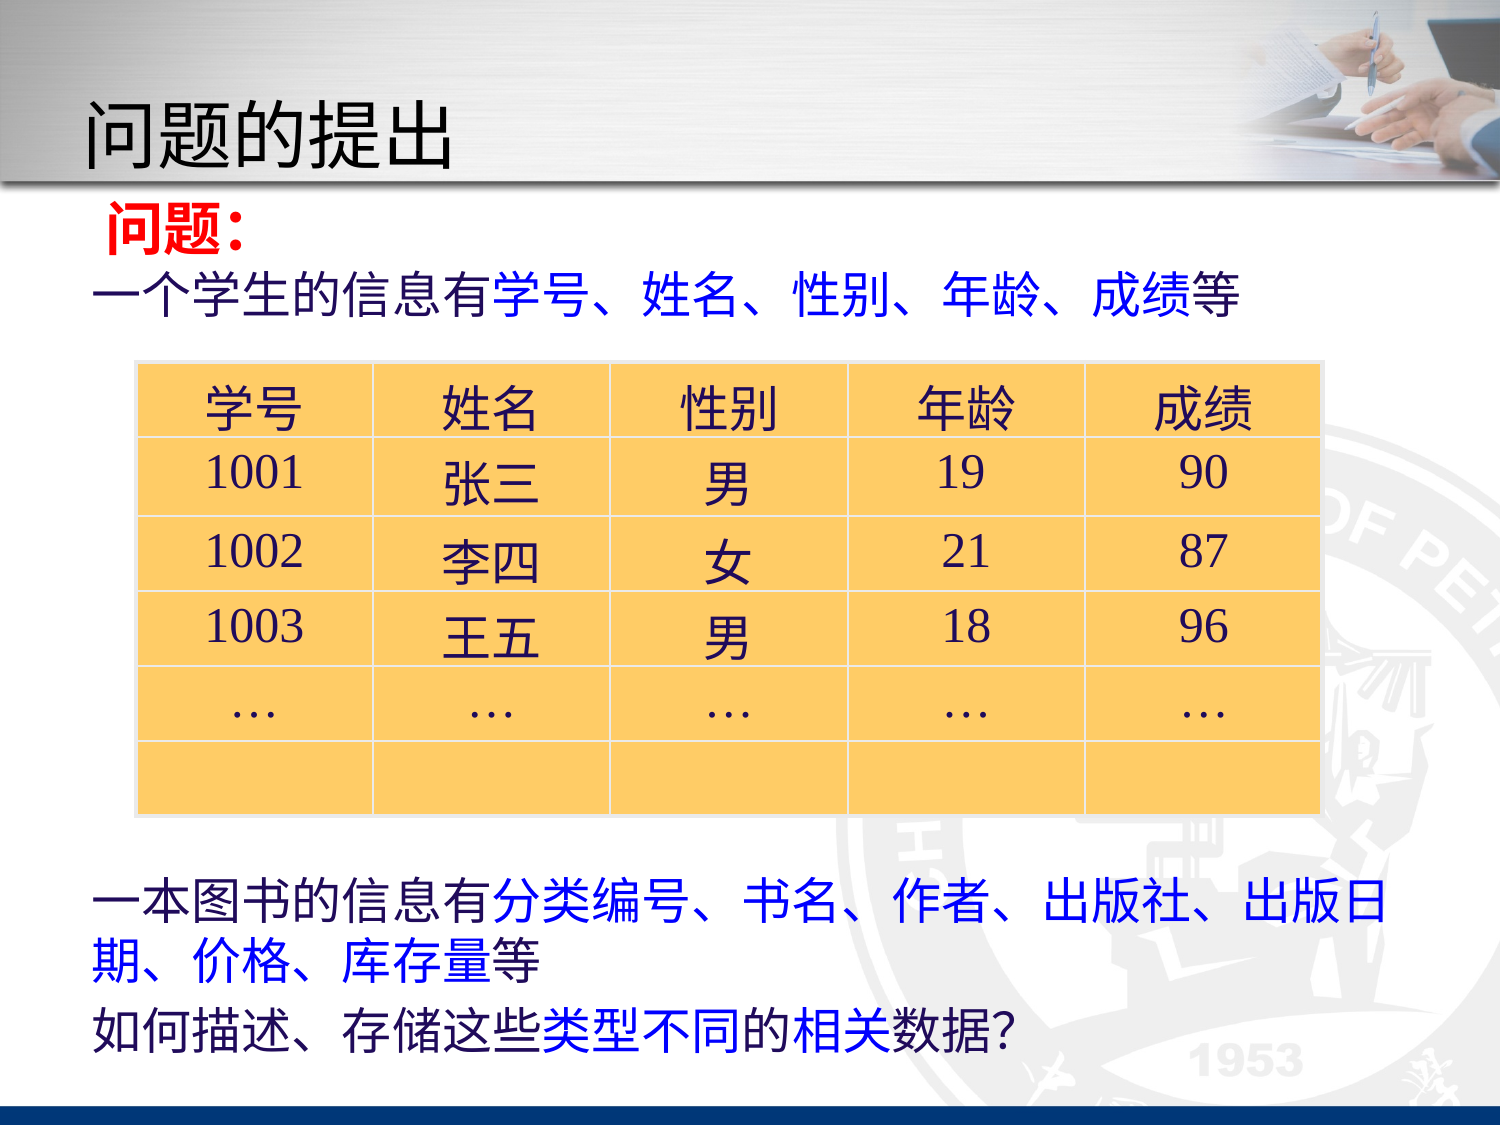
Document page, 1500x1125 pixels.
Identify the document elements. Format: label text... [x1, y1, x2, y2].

table_header 姓名 [374, 364, 609, 436]
table_cell 21 [849, 517, 1084, 590]
table_cell … [374, 667, 609, 740]
table_cell … [138, 667, 372, 740]
list 一个学生的信息有学号、姓名、性别、年龄、成绩等 一本图书的信息有分类编号、书名、作者、出版社、出版日期、价格、库存量等 如何描述、存储这些类型不同的相关数据？ [76, 255, 1437, 1083]
table_cell … [1086, 667, 1320, 740]
table_cell 87 [1086, 517, 1320, 590]
table_cell 96 [1086, 592, 1320, 665]
picture [0, 0, 1500, 1125]
table_cell [1086, 742, 1320, 814]
table_cell 90 [1086, 438, 1320, 515]
table_cell 1002 [138, 517, 372, 590]
table_cell [849, 742, 1084, 814]
table_cell 男 [611, 592, 847, 665]
table_cell 王五 [374, 592, 609, 665]
table_header 学号 [138, 364, 372, 436]
table_header 成绩 [1086, 364, 1320, 436]
table_cell 张三 [374, 438, 609, 515]
table_cell [374, 742, 609, 814]
table_cell 19 [849, 438, 1084, 515]
table_cell 1001 [138, 438, 372, 515]
text_box 问题： [63, 184, 308, 270]
title 问题的提出 [67, 80, 1418, 188]
table_cell 李四 [374, 517, 609, 590]
table_header 性别 [611, 364, 847, 436]
table_cell 男 [611, 438, 847, 515]
table_cell 1003 [138, 592, 372, 665]
table_header 年龄 [849, 364, 1084, 436]
table_cell … [611, 667, 847, 740]
table_cell … [849, 667, 1084, 740]
table_cell [611, 742, 847, 814]
table_cell [138, 742, 372, 814]
table_cell 18 [849, 592, 1084, 665]
table_cell 女 [611, 517, 847, 590]
